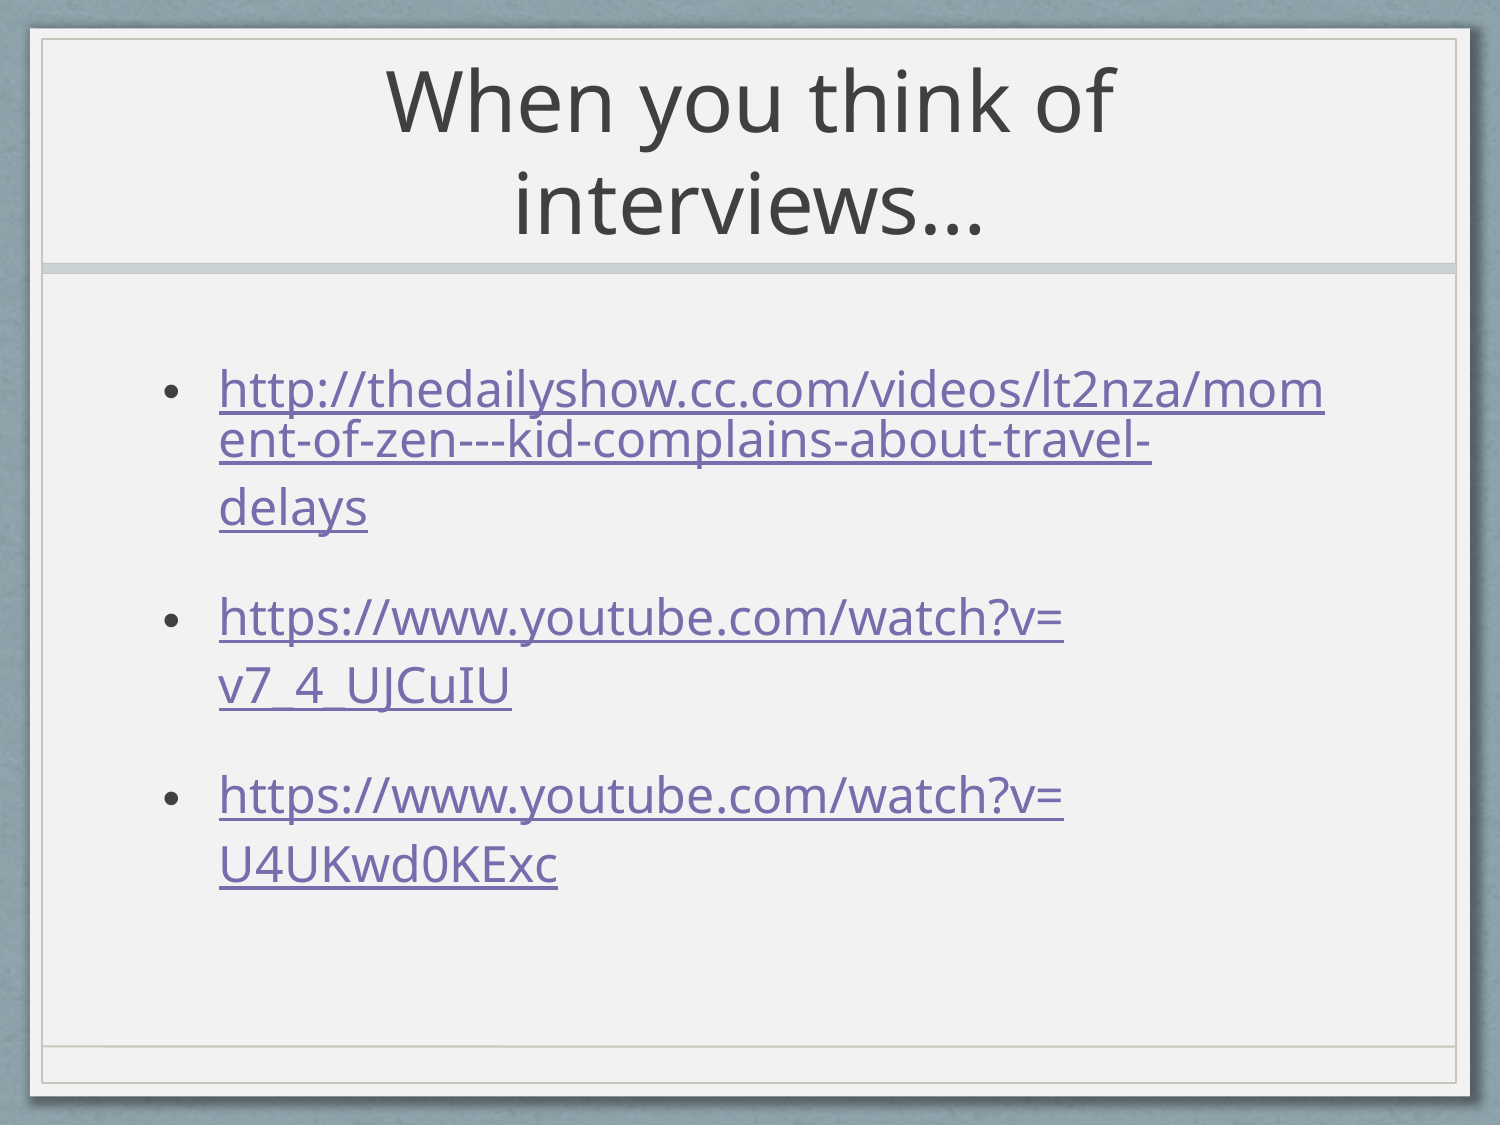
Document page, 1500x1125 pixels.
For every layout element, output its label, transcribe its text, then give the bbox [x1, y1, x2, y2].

title When you think of interviews… [147, 40, 1353, 260]
list http://thedailyshow.cc.com/videos/lt2nza/moment-of-zen---kid-complains-about-travel-delays https://www.youtube.com/watch?v=v7_4_UJCuIU https://www.youtube.com/watch?v=U4UKwd0KExc [147, 350, 1353, 995]
